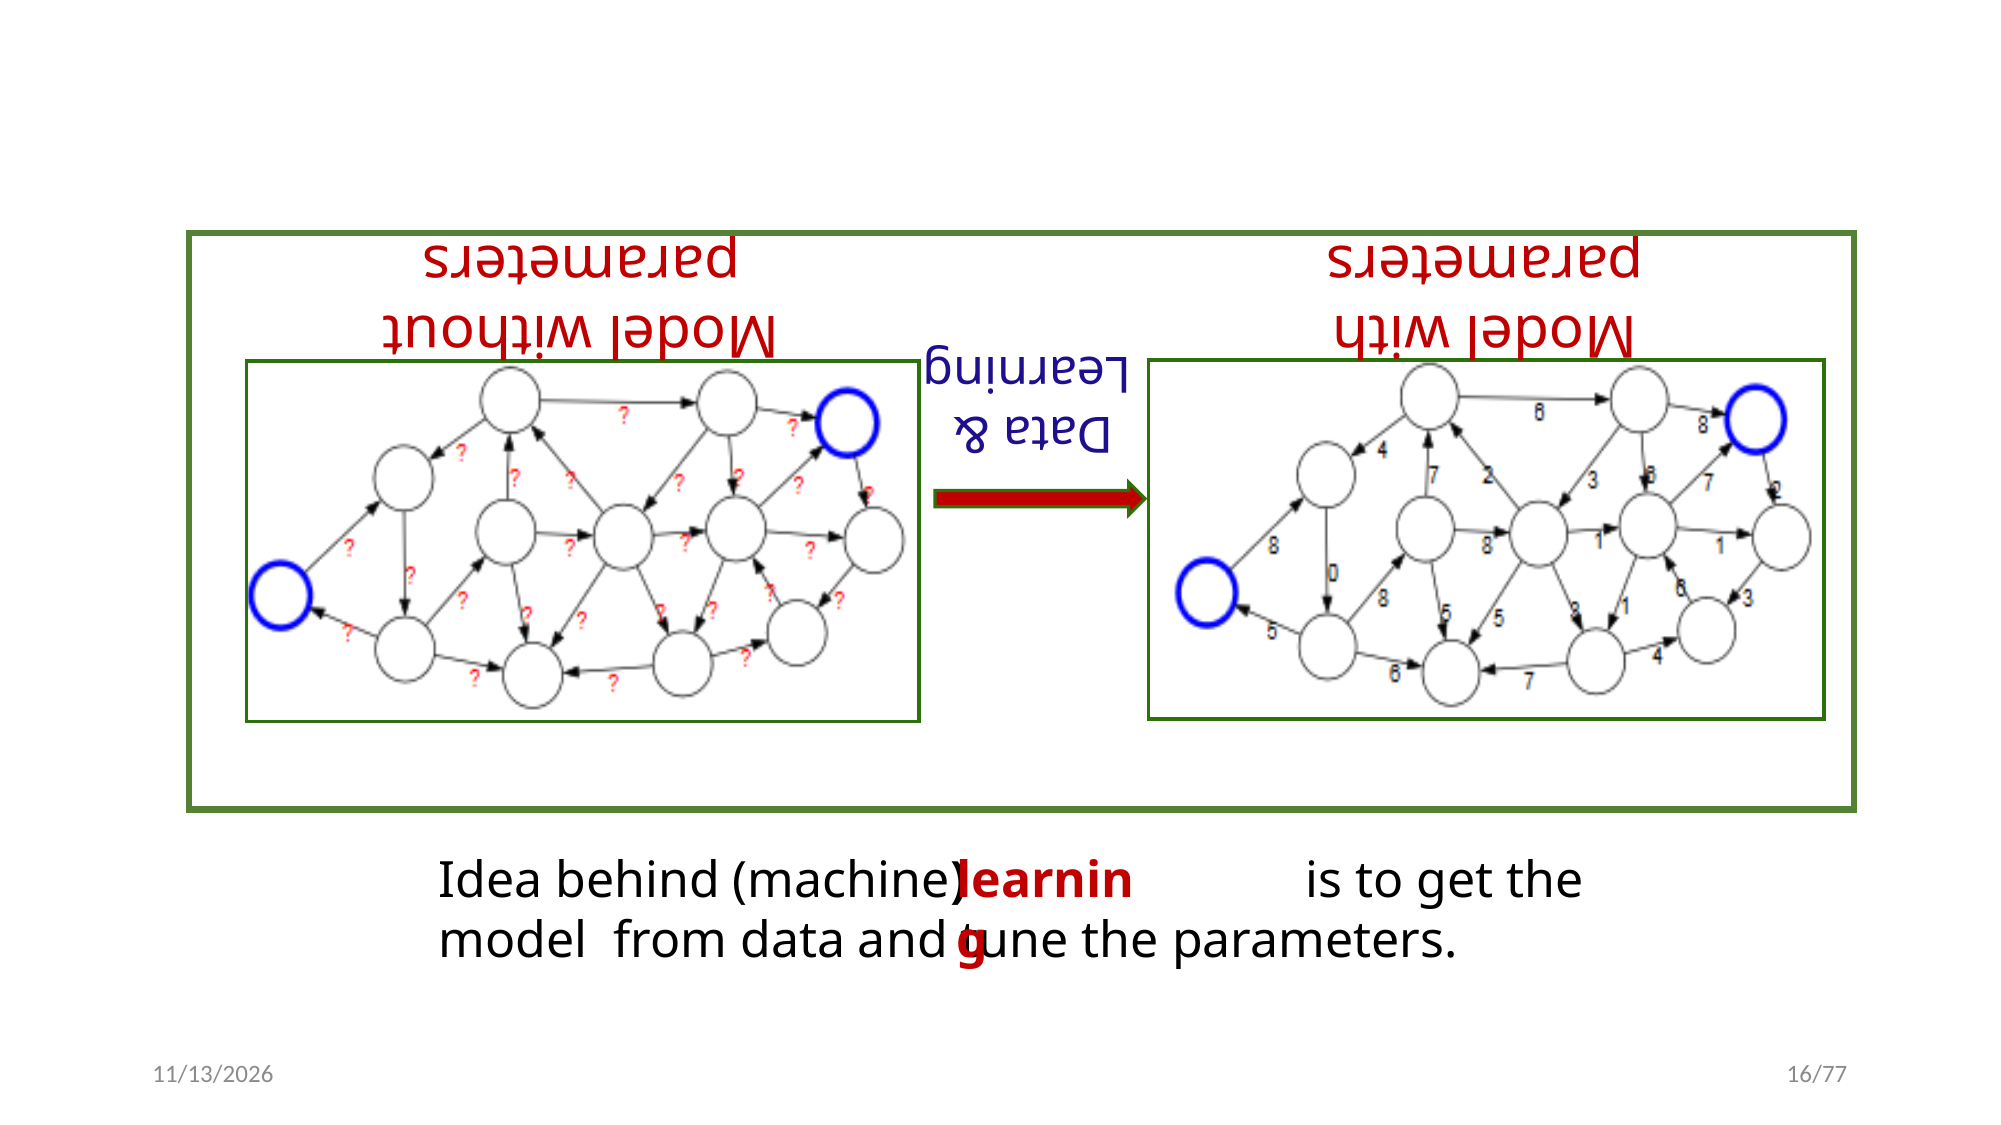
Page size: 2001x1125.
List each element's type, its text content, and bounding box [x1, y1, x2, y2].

text_box learning [941, 840, 1154, 976]
text_box Idea behind (machine) is to get the model from data and tune the parameters. [423, 840, 941, 975]
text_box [188, 232, 1855, 810]
text_box Idea behind (machine) is to get the model from data and tune the parameters. [1154, 840, 1697, 975]
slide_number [137, 1042, 588, 1103]
slide_number 16/77 [1752, 1042, 1863, 1103]
